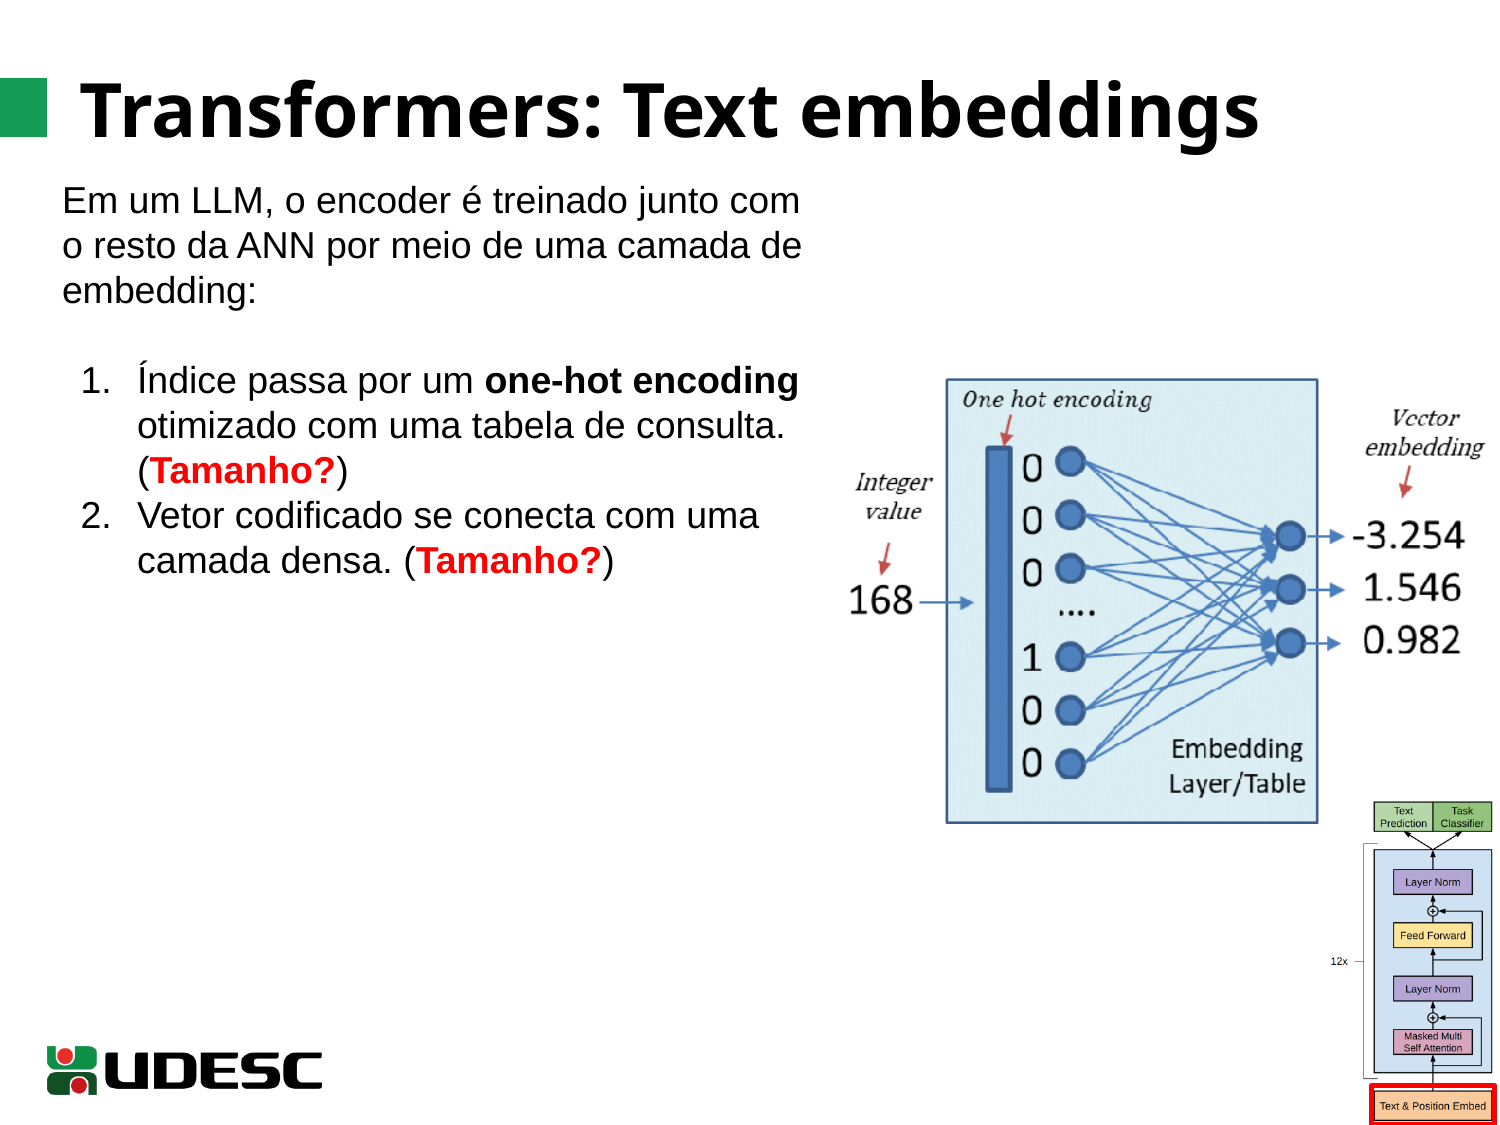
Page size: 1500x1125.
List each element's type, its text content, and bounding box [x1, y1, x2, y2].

picture [46, 1046, 322, 1095]
text_box Em um LLM, o encoder é treinado junto com o resto da ANN por meio de uma camada de embedding: Índice passa por um one-hot encoding otimizado com uma tabela de consulta. (Tamanho?) Vetor codificado se conecta com uma camada densa. (Tamanho?) [47, 160, 835, 596]
text_box Transformers: Text embeddings [64, 54, 1500, 160]
text_box [0, 78, 47, 138]
picture [814, 376, 1500, 1125]
